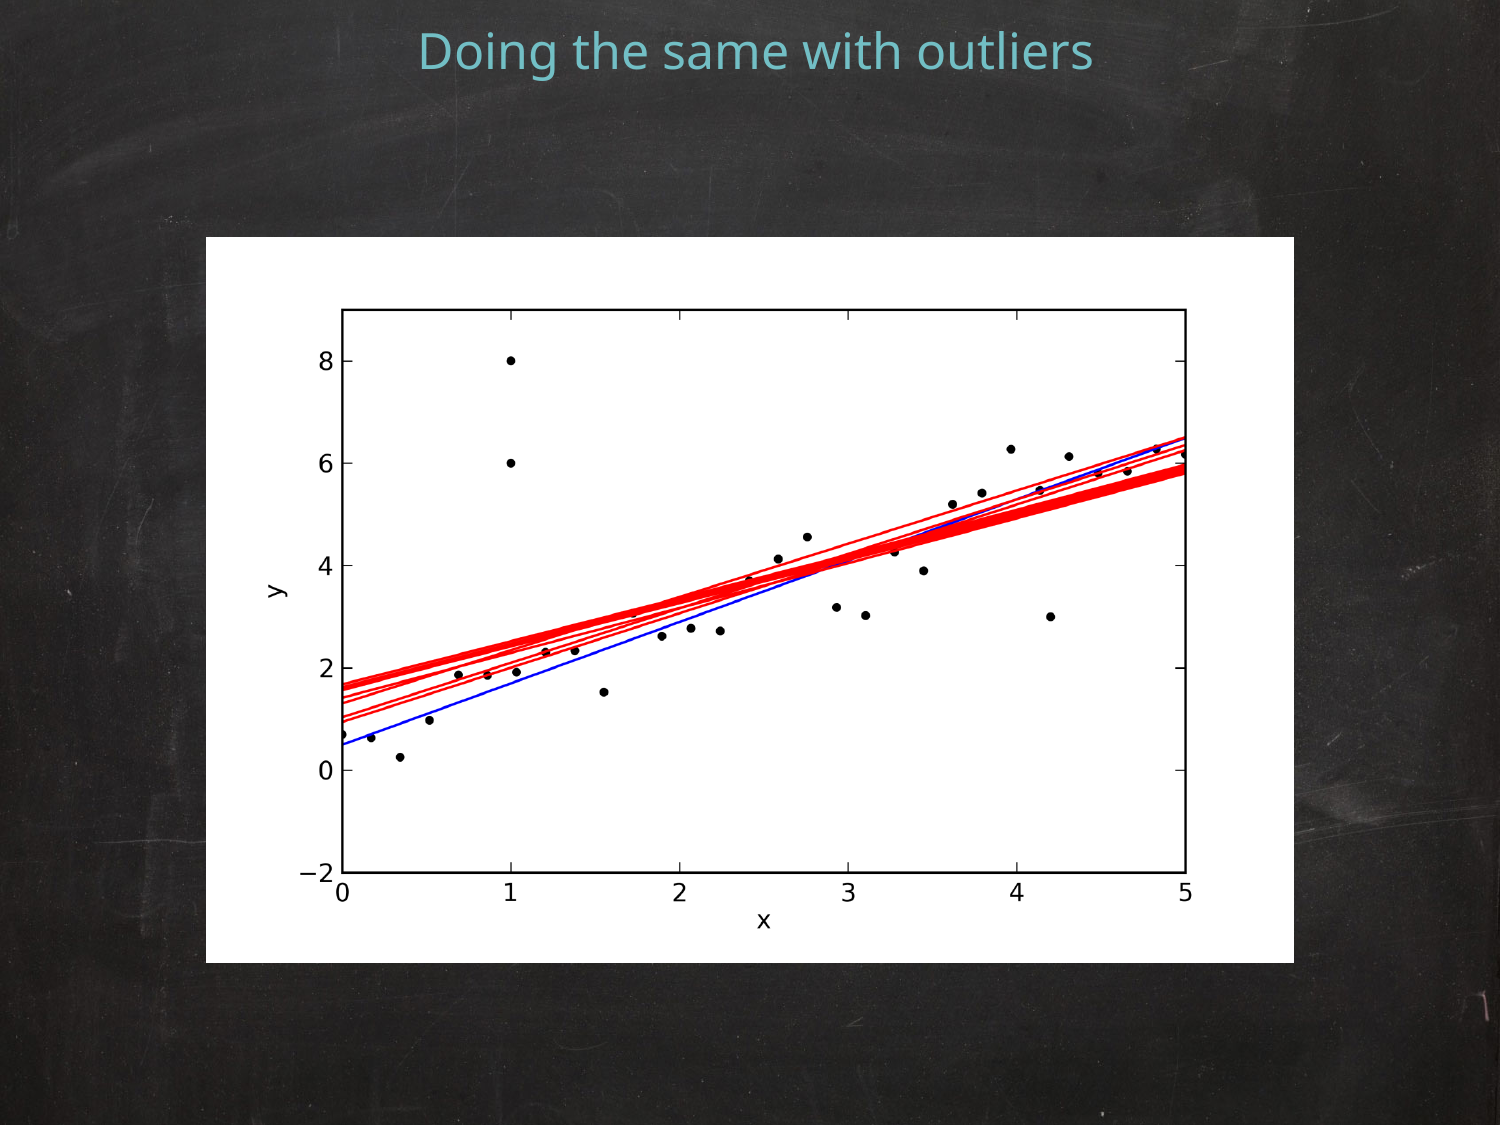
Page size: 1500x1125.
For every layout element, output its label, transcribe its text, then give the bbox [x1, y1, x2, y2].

picture [0, 0, 1500, 1125]
text_box Doing the same with outliers [402, 12, 1110, 88]
